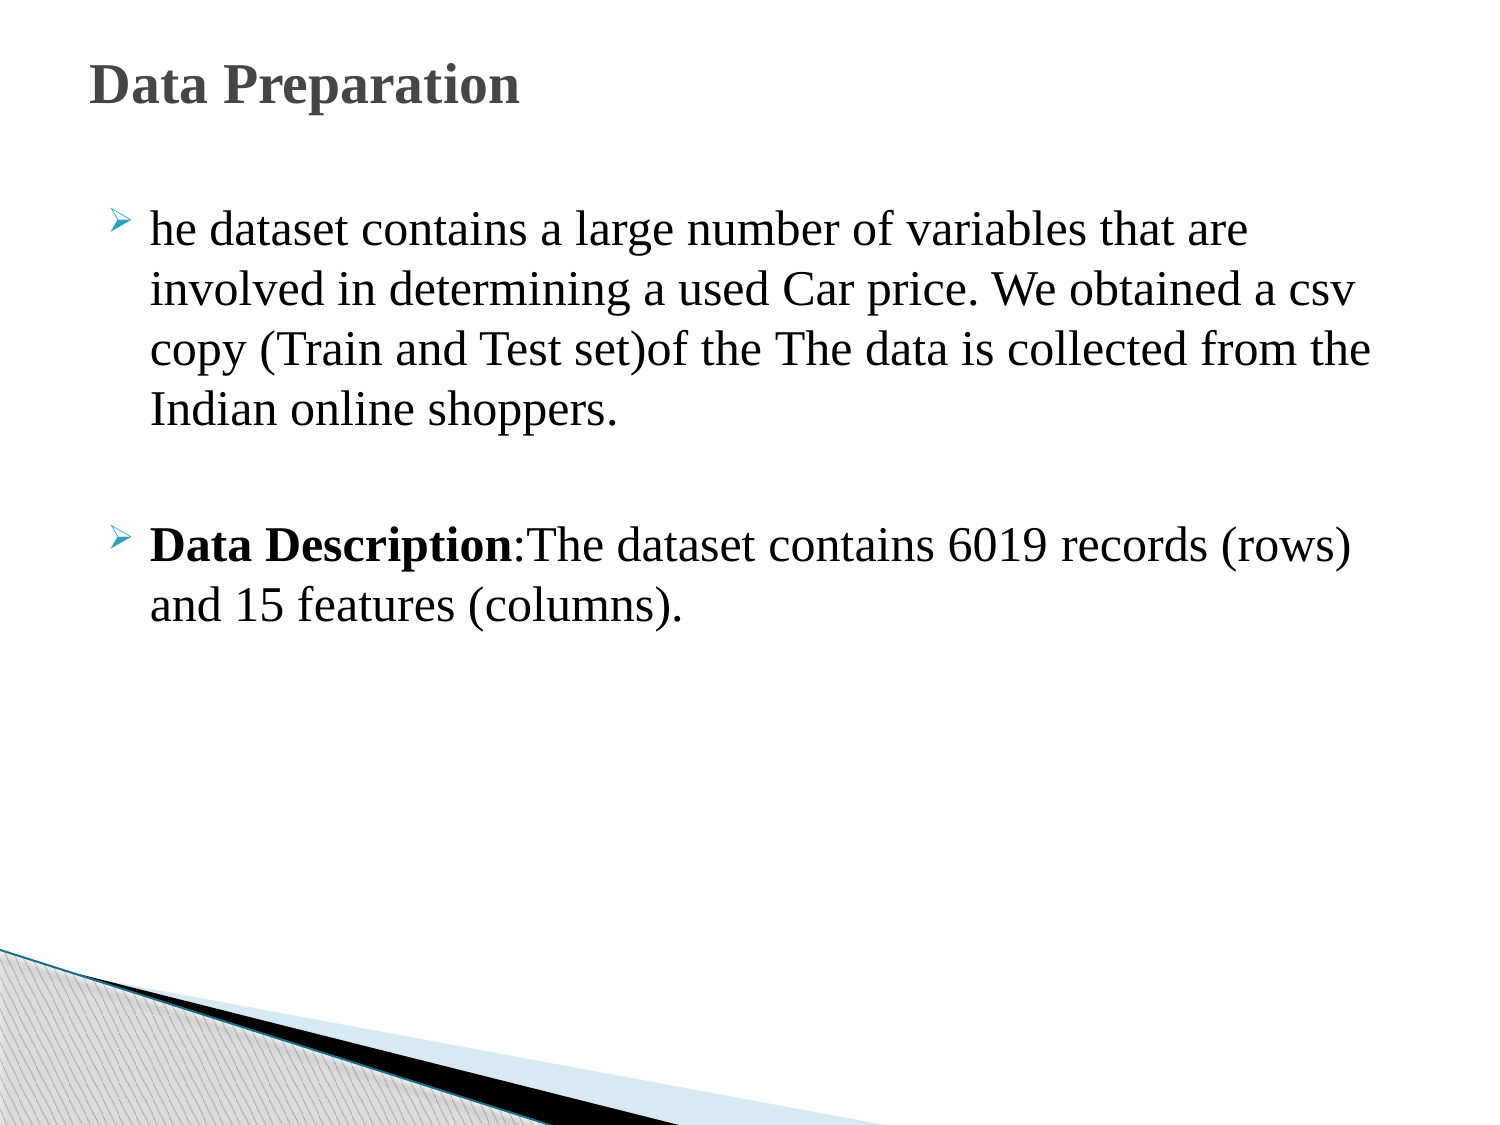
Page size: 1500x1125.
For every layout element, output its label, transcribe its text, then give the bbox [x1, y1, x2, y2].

list he dataset contains a large number of variables that are involved in determining a used Car price. We obtained a csv copy (Train and Test set)of the The data is collected from the Indian online shoppers. Data Description:The dataset contains 6019 records (rows) and 15 features (columns). [75, 200, 1425, 1005]
title Data Preparation [75, 37, 1425, 200]
